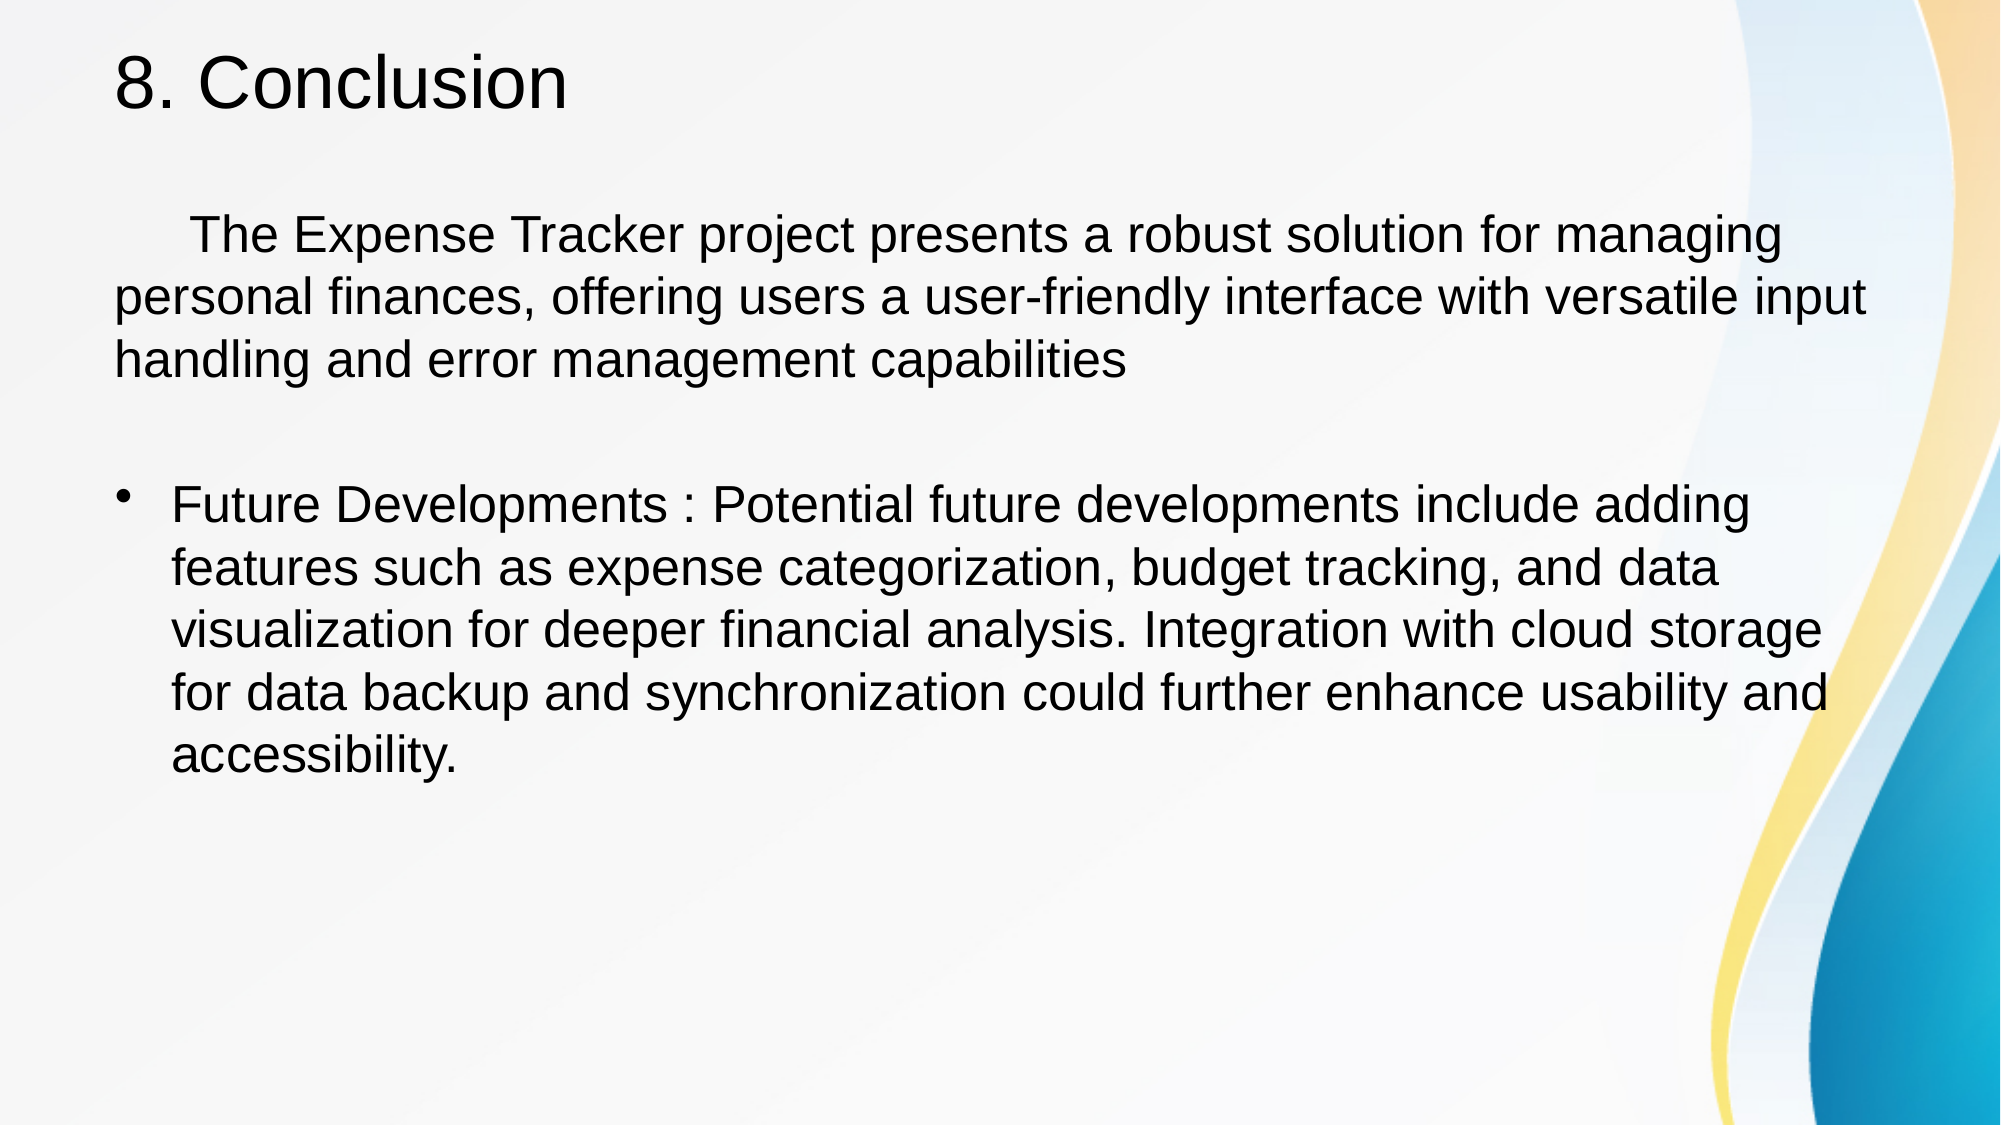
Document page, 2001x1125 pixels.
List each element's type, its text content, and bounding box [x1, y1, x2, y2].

list The Expense Tracker project presents a robust solution for managing personal finances, offering users a user-friendly interface with versatile input handling and error management capabilities Future Developments : Potential future developments include adding features such as expense categorization, budget tracking, and data visualization for deeper financial analysis. Integration with cloud storage for data backup and synchronization could further enhance usability and accessibility. [99, 192, 1901, 1006]
title 8. Conclusion [99, 30, 1901, 127]
picture [0, 0, 2001, 1125]
